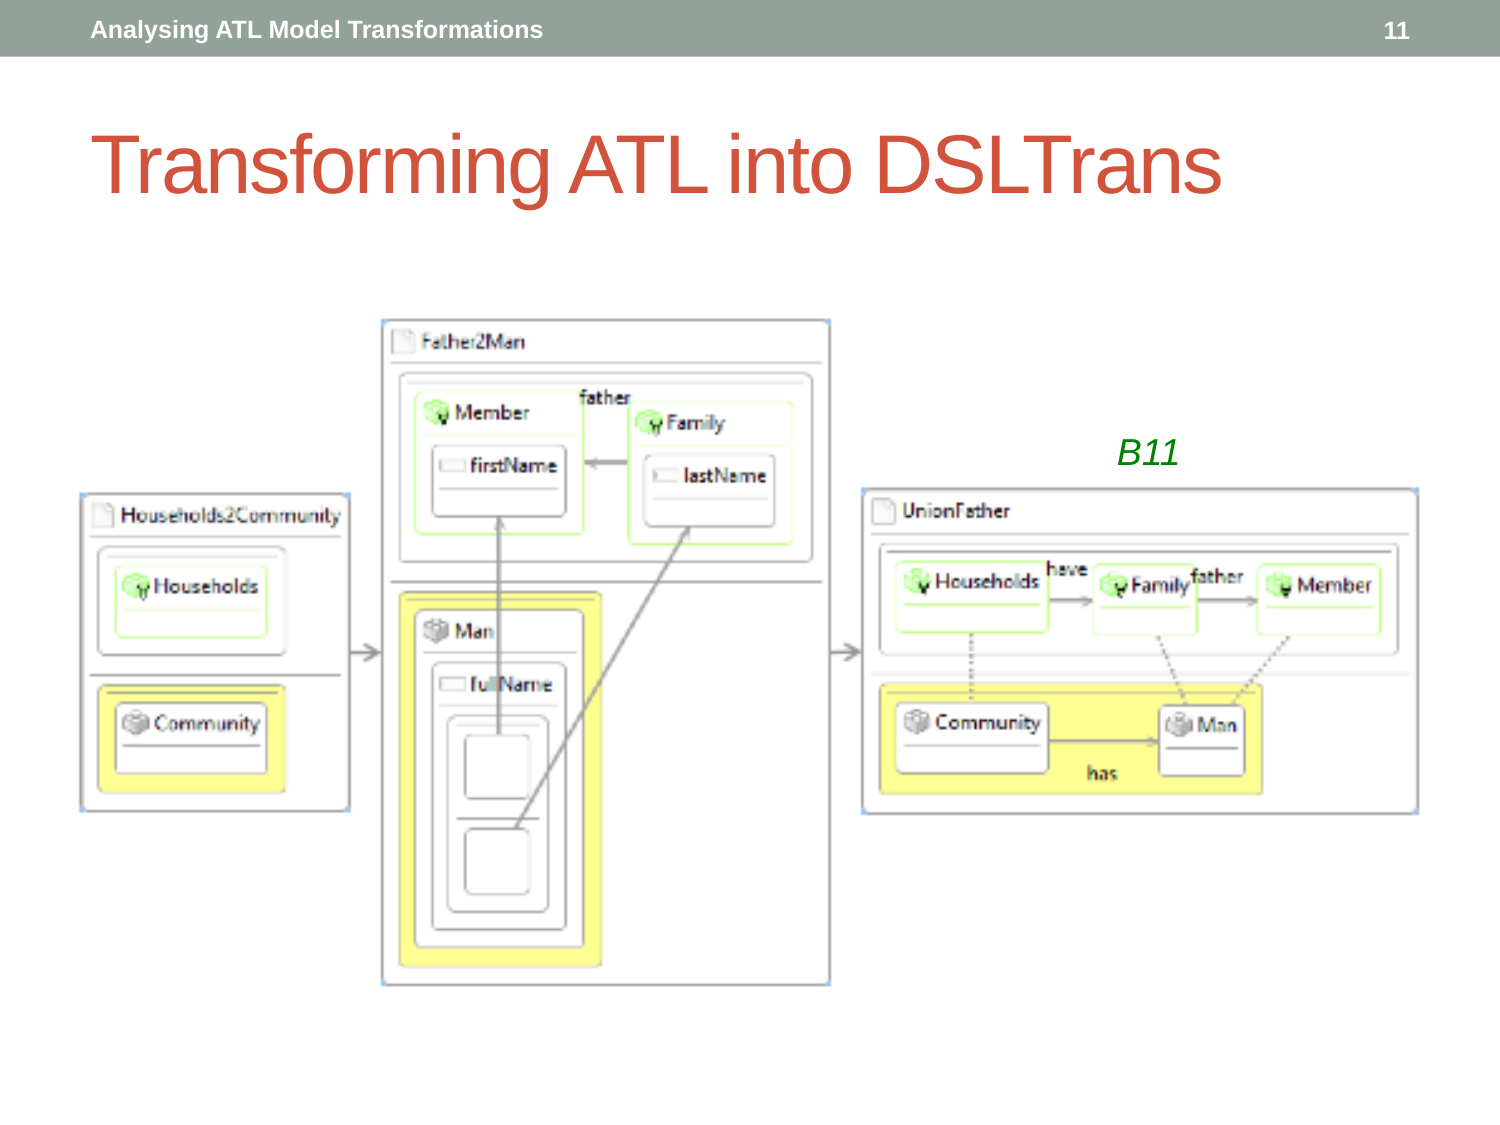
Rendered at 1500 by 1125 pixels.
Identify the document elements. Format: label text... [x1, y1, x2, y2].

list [74, 254, 1426, 1055]
slide_number 11 [1250, 2, 1425, 57]
title Transforming ATL into DSLTrans [75, 79, 1425, 242]
